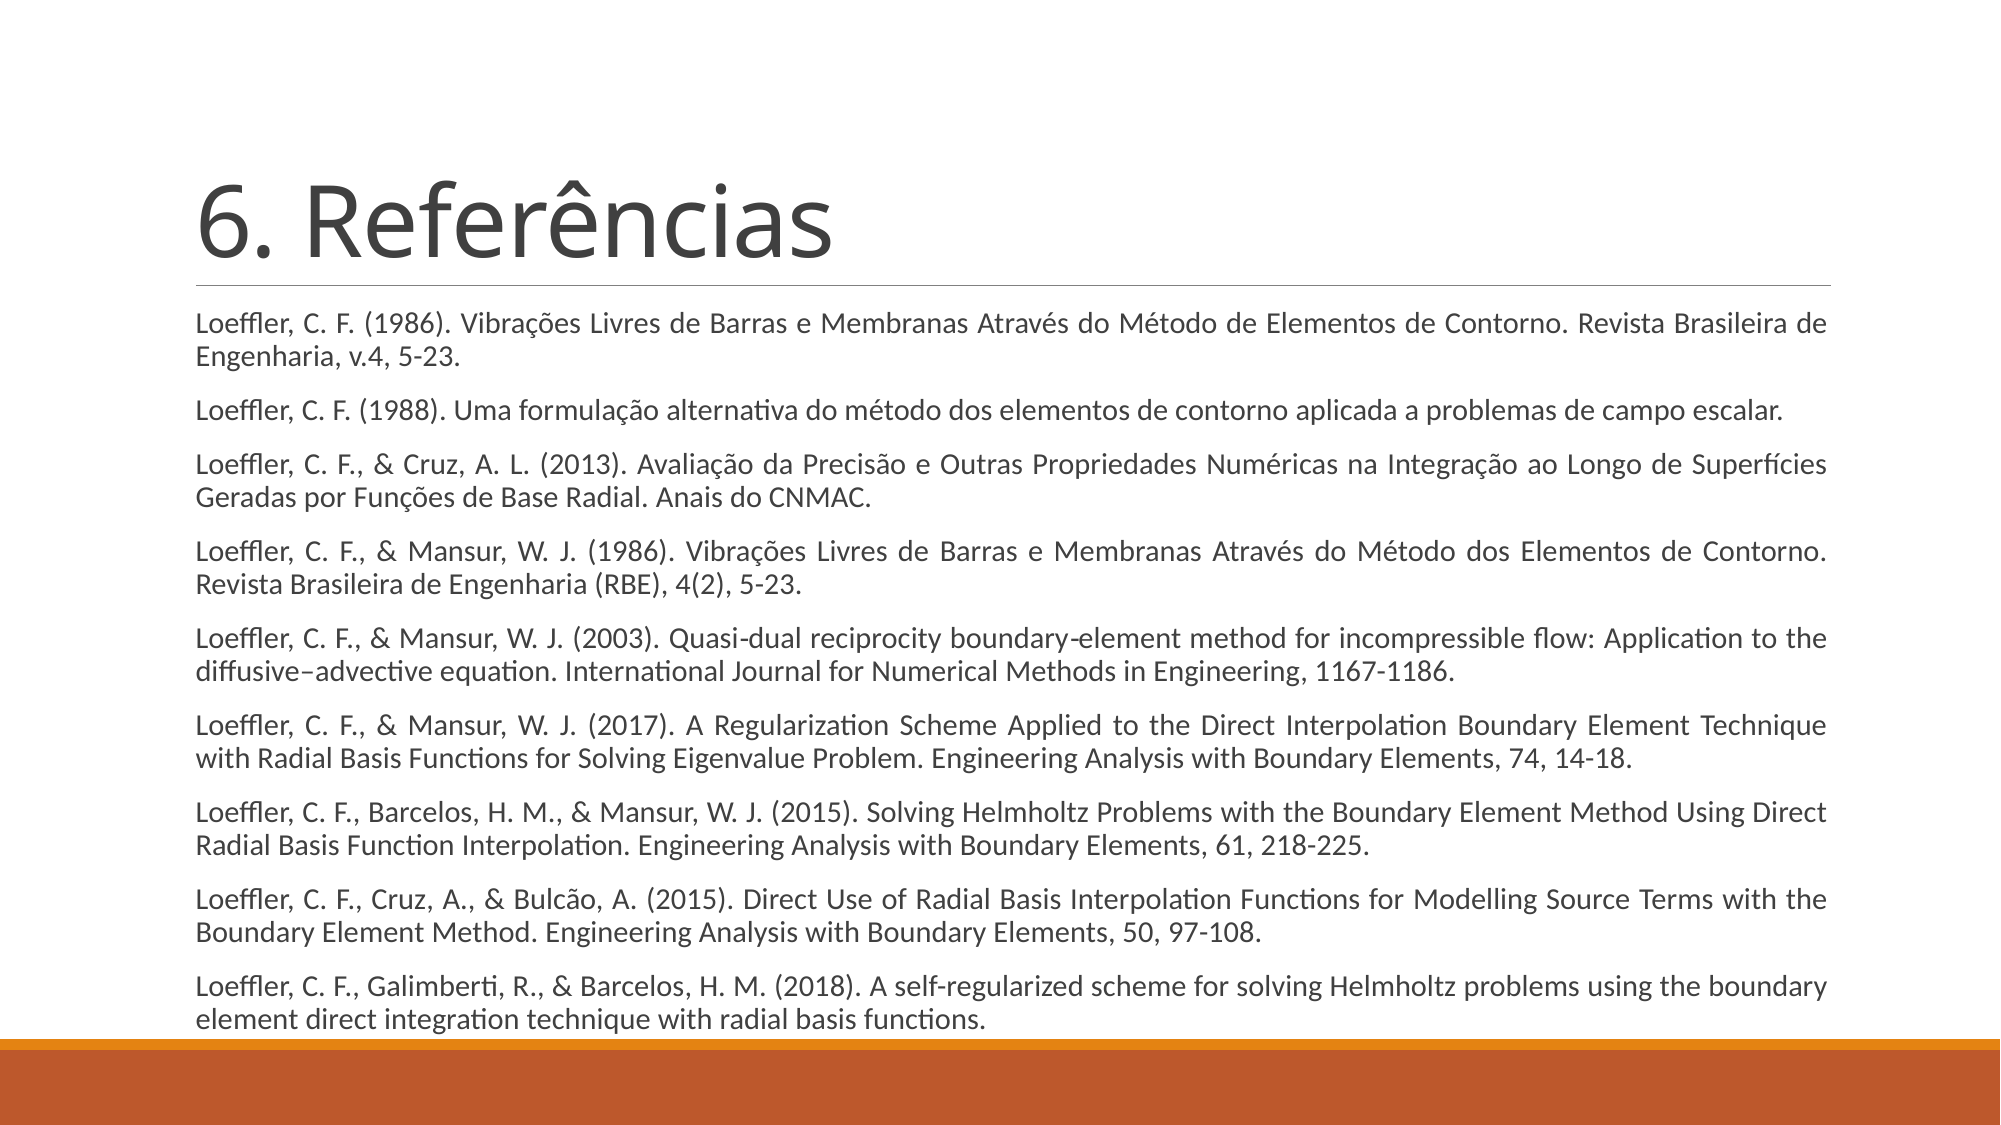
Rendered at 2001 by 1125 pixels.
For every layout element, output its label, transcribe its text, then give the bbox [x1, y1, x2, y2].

list Loeffler, C. F. (1986). Vibrações Livres de Barras e Membranas Através do Método de Elementos de Contorno. Revista Brasileira de Engenharia, v.4, 5-23. Loeffler, C. F. (1988). Uma formulação alternativa do método dos elementos de contorno aplicada a problemas de campo escalar. Loeffler, C. F., & Cruz, A. L. (2013). Avaliação da Precisão e Outras Propriedades Numéricas na Integração ao Longo de Superfícies Geradas por Funções de Base Radial. Anais do CNMAC. Loeffler, C. F., & Mansur, W. J. (1986). Vibrações Livres de Barras e Membranas Através do Método dos Elementos de Contorno. Revista Brasileira de Engenharia (RBE), 4(2), 5-23. Loeffler, C. F., & Mansur, W. J. (2003). Quasi‐dual reciprocity boundary‐element method for incompressible flow: Application to the diffusive–advective equation. International Journal for Numerical Methods in Engineering, 1167-1186. Loeffler, C. F., & Mansur, W. J. (2017). A Regularization Scheme Applied to the Direct Interpolation Boundary Element Technique with Radial Basis Functions for Solving Eigenvalue Problem. Engineering Analysis with Boundary Elements, 74, 14-18. Loeffler, C. F., Barcelos, H. M., & Mansur, W. J. (2015). Solving Helmholtz Problems with the Boundary Element Method Using Direct Radial Basis Function Interpolation. Engineering Analysis with Boundary Elements, 61, 218-225. Loeffler, C. F., Cruz, A., & Bulcão, A. (2015). Direct Use of Radial Basis Interpolation Functions for Modelling Source Terms with the Boundary Element Method. Engineering Analysis with Boundary Elements, 50, 97-108. Loeffler, C. F., Galimberti, R., & Barcelos, H. M. (2018). A self-regularized scheme for solving Helmholtz problems using the boundary element direct integration technique with radial basis functions. [180, 307, 1830, 1038]
title 6. Referências [180, 47, 1830, 285]
